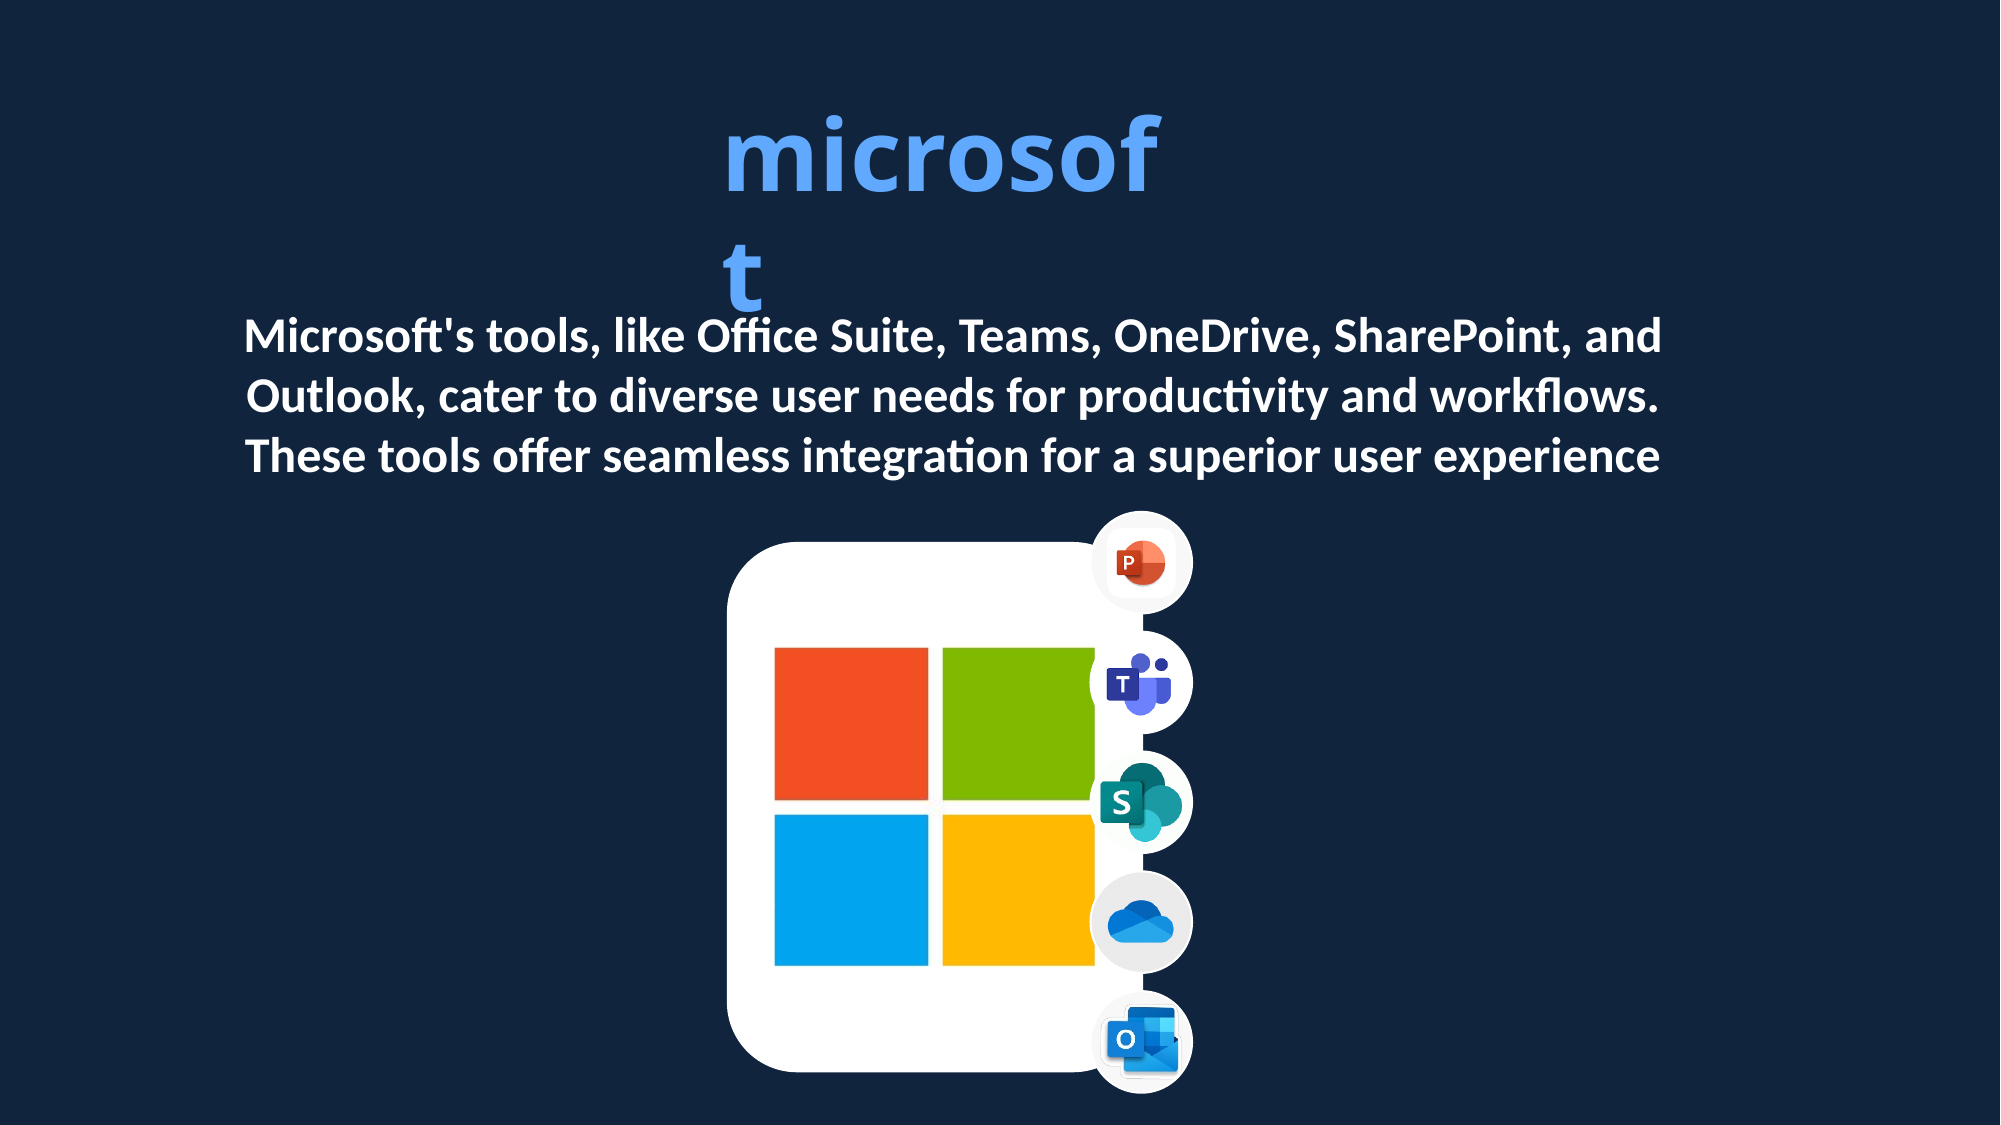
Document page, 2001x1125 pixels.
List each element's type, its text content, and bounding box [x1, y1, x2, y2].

text_box microsoft [707, 84, 1200, 294]
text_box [494, 511, 1474, 1093]
text_box Microsoft's tools, like Office Suite, Teams, OneDrive, SharePoint, and Outlook, cater to diverse user needs for productivity and workflows. These tools offer seamless integration for a superior user experience [186, 294, 1721, 490]
